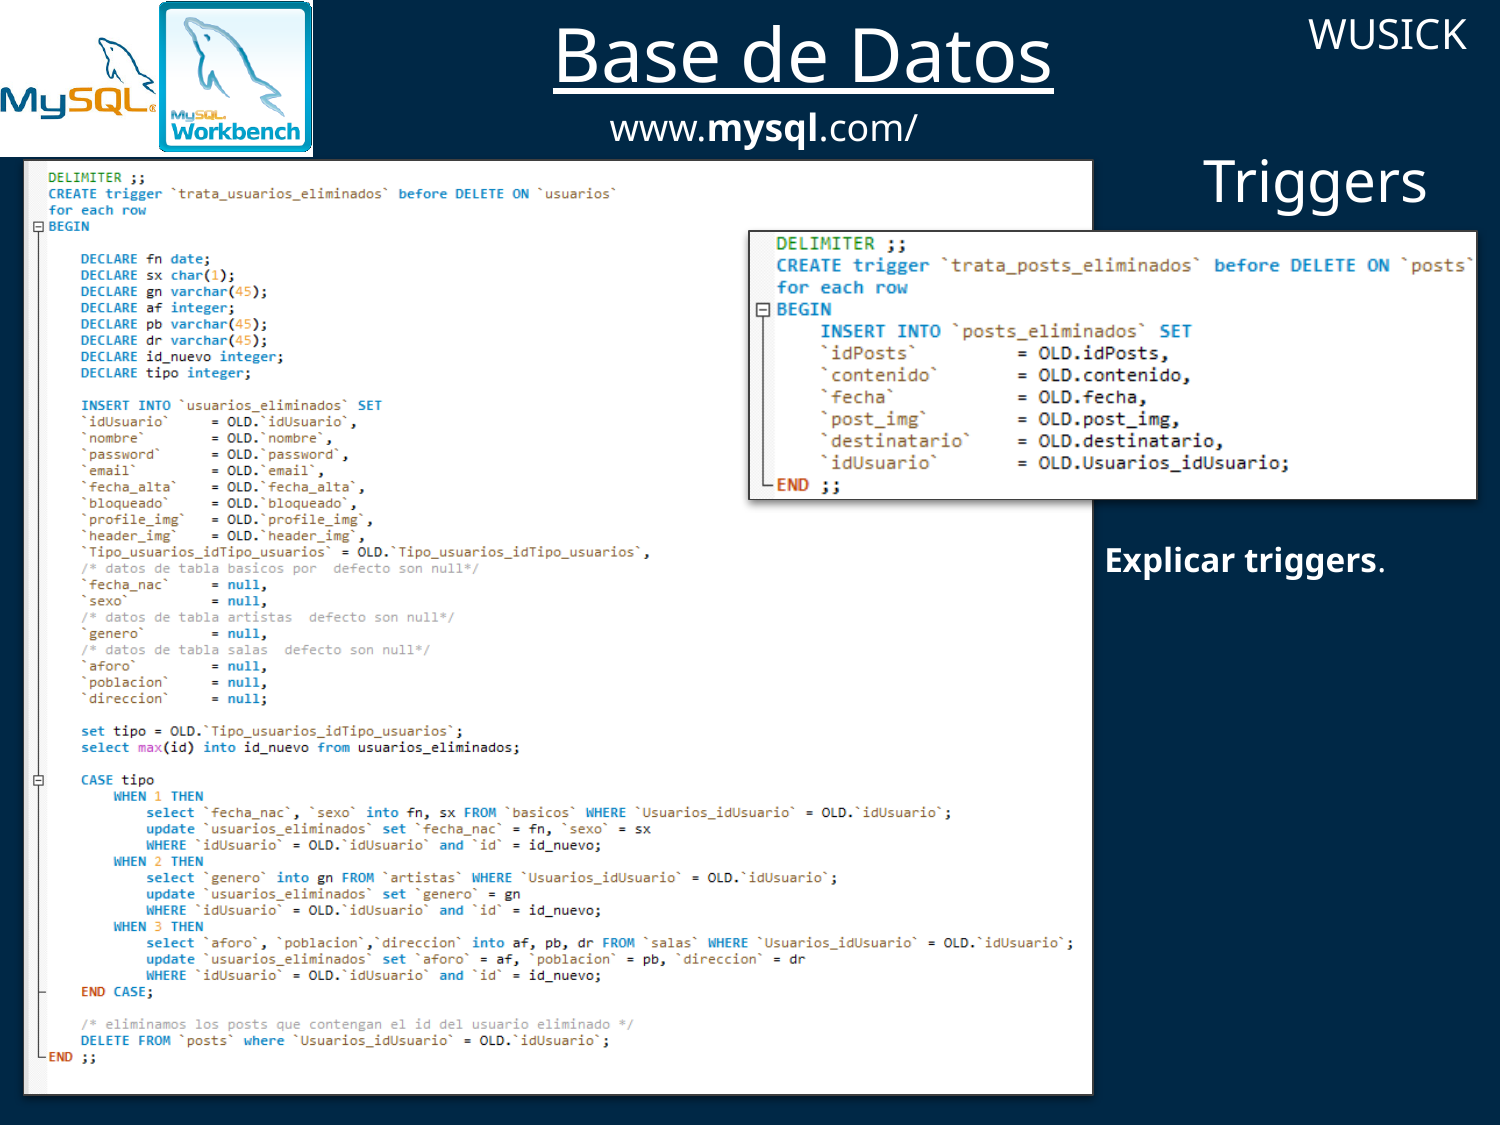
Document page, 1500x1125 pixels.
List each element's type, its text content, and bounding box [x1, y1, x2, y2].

title WusicK [1293, 0, 1500, 79]
text_box www.mysql.com/ [594, 96, 934, 156]
picture [24, 160, 1477, 1095]
picture [166, 9, 304, 145]
list Base de Datos [537, 0, 1093, 101]
picture [0, 0, 313, 157]
text_box Triggers [1189, 137, 1461, 222]
picture [305, 0, 313, 6]
text_box Explicar triggers. [1099, 531, 1498, 587]
